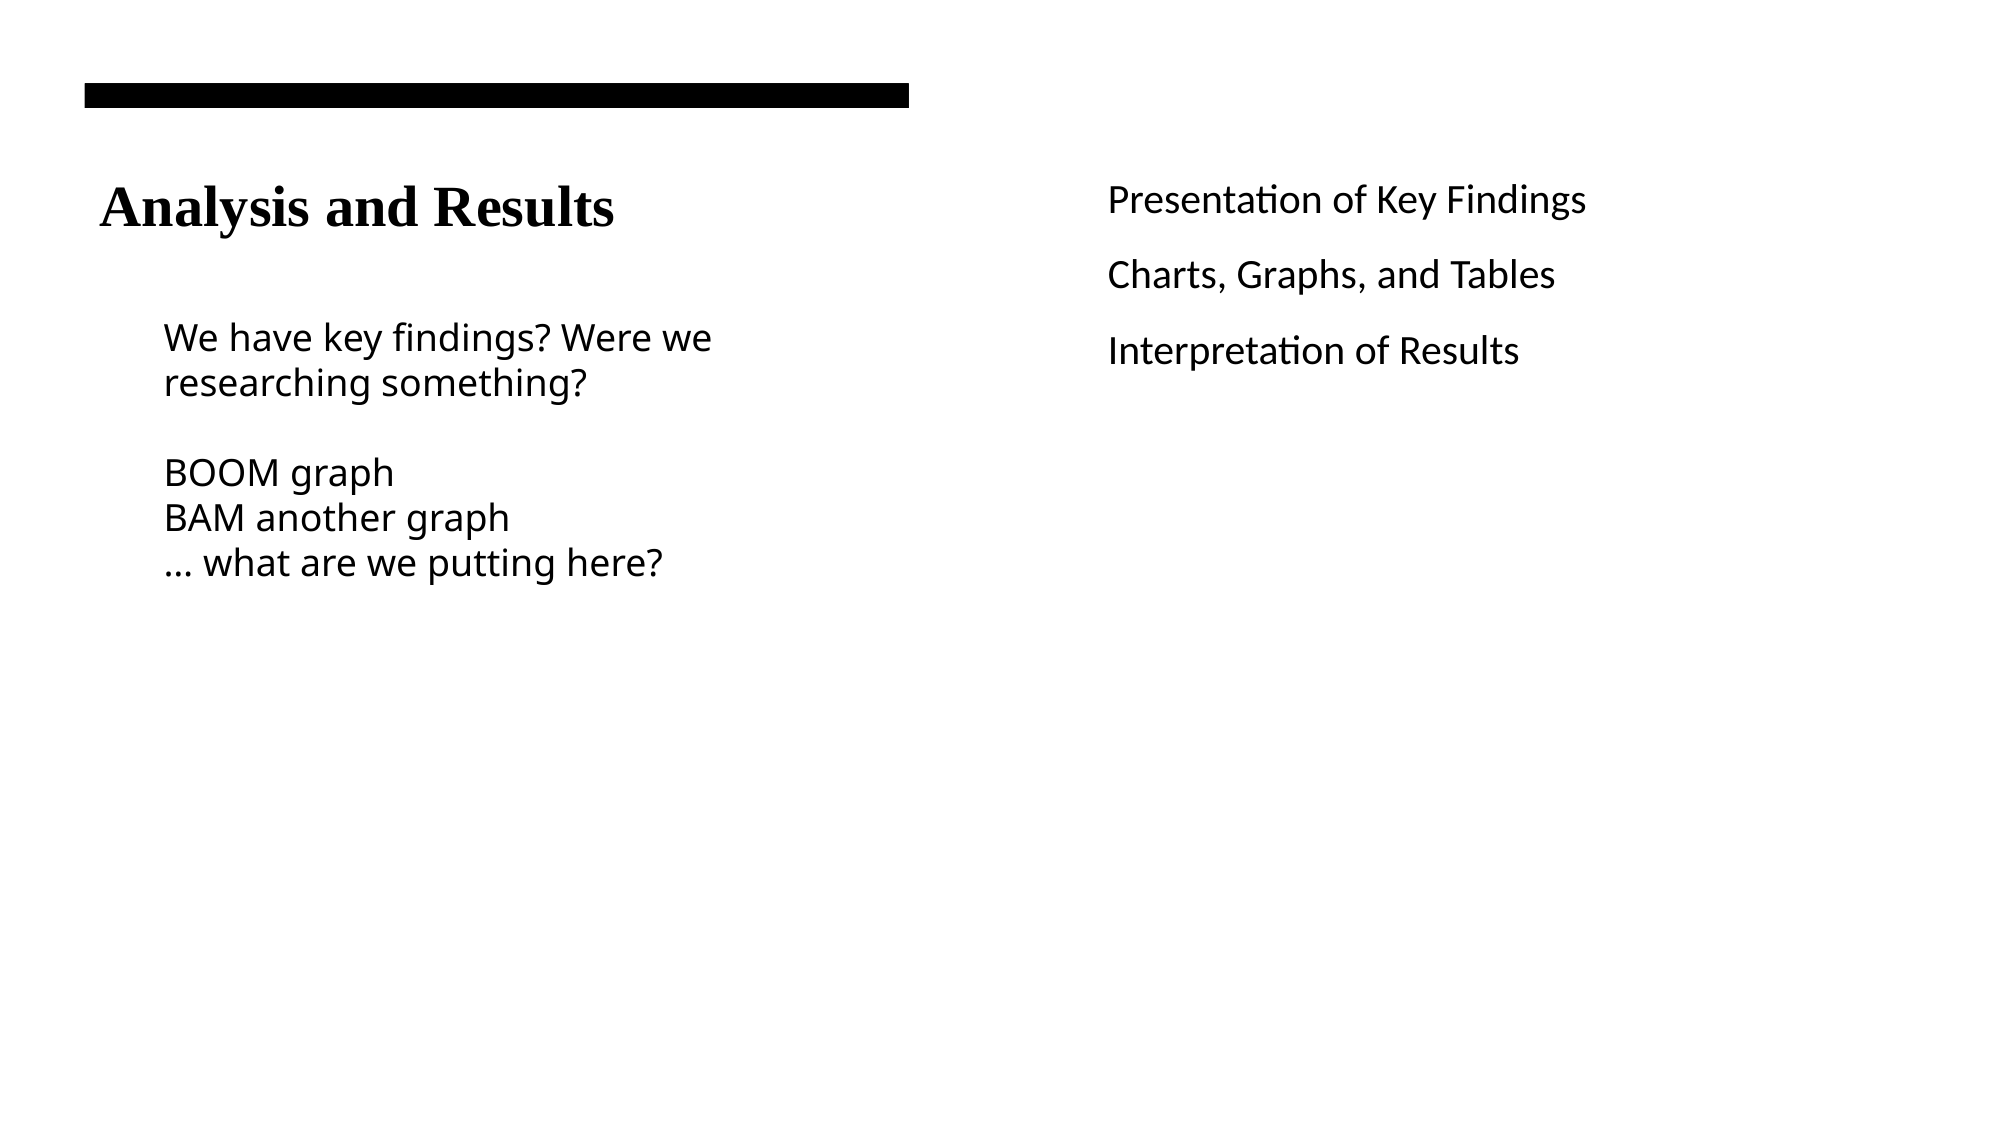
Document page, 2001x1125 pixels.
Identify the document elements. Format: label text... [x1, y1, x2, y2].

text_box We have key findings? Were we researching something? BOOM graph BAM another graph … what are we putting here? [148, 307, 782, 592]
list Presentation of Key Findings Charts, Graphs, and Tables Interpretation of Results [1092, 158, 1917, 958]
title Analysis and Results [84, 160, 909, 960]
